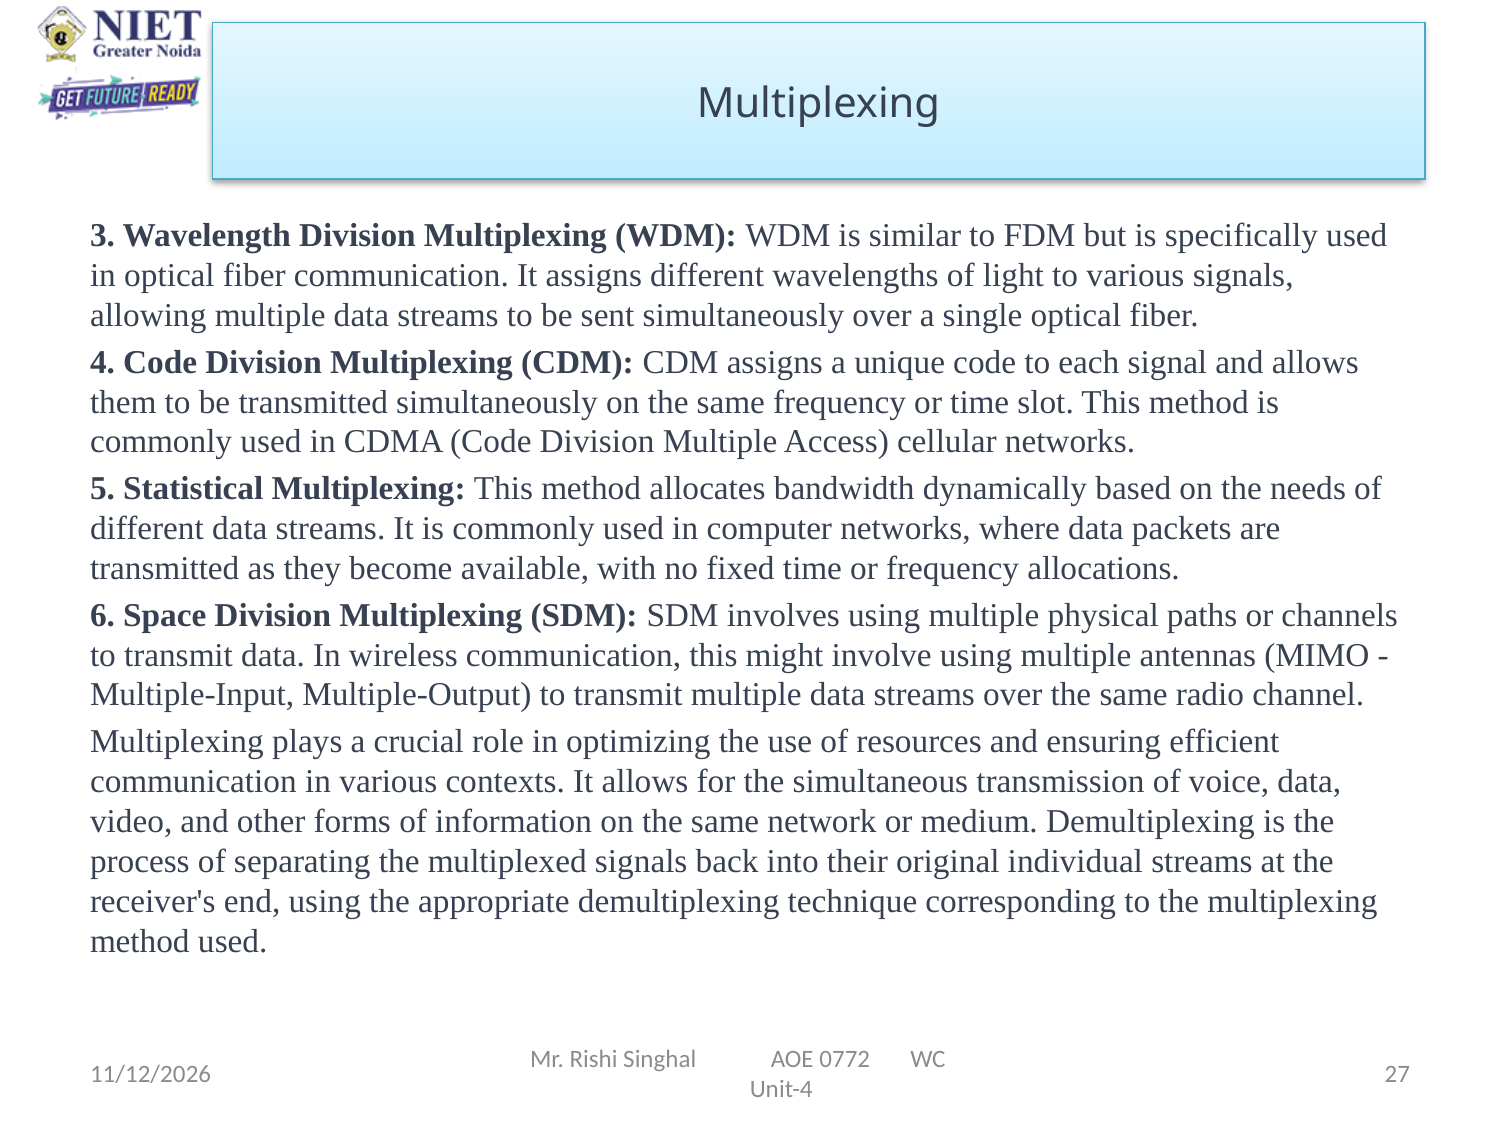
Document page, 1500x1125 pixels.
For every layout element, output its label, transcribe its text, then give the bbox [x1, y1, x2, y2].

slide_number 27 [1074, 1042, 1425, 1103]
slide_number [75, 1042, 425, 1103]
picture [0, 0, 238, 130]
footer Mr. Rishi Singhal AOE 0772 WC Unit-4 [512, 1042, 988, 1103]
title Multiplexing [212, 22, 1426, 180]
list 3. Wavelength Division Multiplexing (WDM): WDM is similar to FDM but is specifically used in optical fiber communication. It assigns different wavelengths of light to various signals, allowing multiple data streams to be sent simultaneously over a single optical fiber. 4. Code Division Multiplexing (CDM): CDM assigns a unique code to each signal and allows them to be transmitted simultaneously on the same frequency or time slot. This method is commonly used in CDMA (Code Division Multiple Access) cellular networks. 5. Statistical Multiplexing: This method allocates bandwidth dynamically based on the needs of different data streams. It is commonly used in computer networks, where data packets are transmitted as they become available, with no fixed time or frequency allocations. 6. Space Division Multiplexing (SDM): SDM involves using multiple physical paths or channels to transmit data. In wireless communication, this might involve using multiple antennas (MIMO - Multiple-Input, Multiple-Output) to transmit multiple data streams over the same radio channel. Multiplexing plays a crucial role in optimizing the use of resources and ensuring efficient communication in various contexts. It allows for the simultaneous transmission of voice, data, video, and other forms of information on the same network or medium. Demultiplexing is the process of separating the multiplexed signals back into their original individual streams at the receiver's end, using the appropriate demultiplexing technique corresponding to the multiplexing method used. [74, 205, 1426, 1006]
